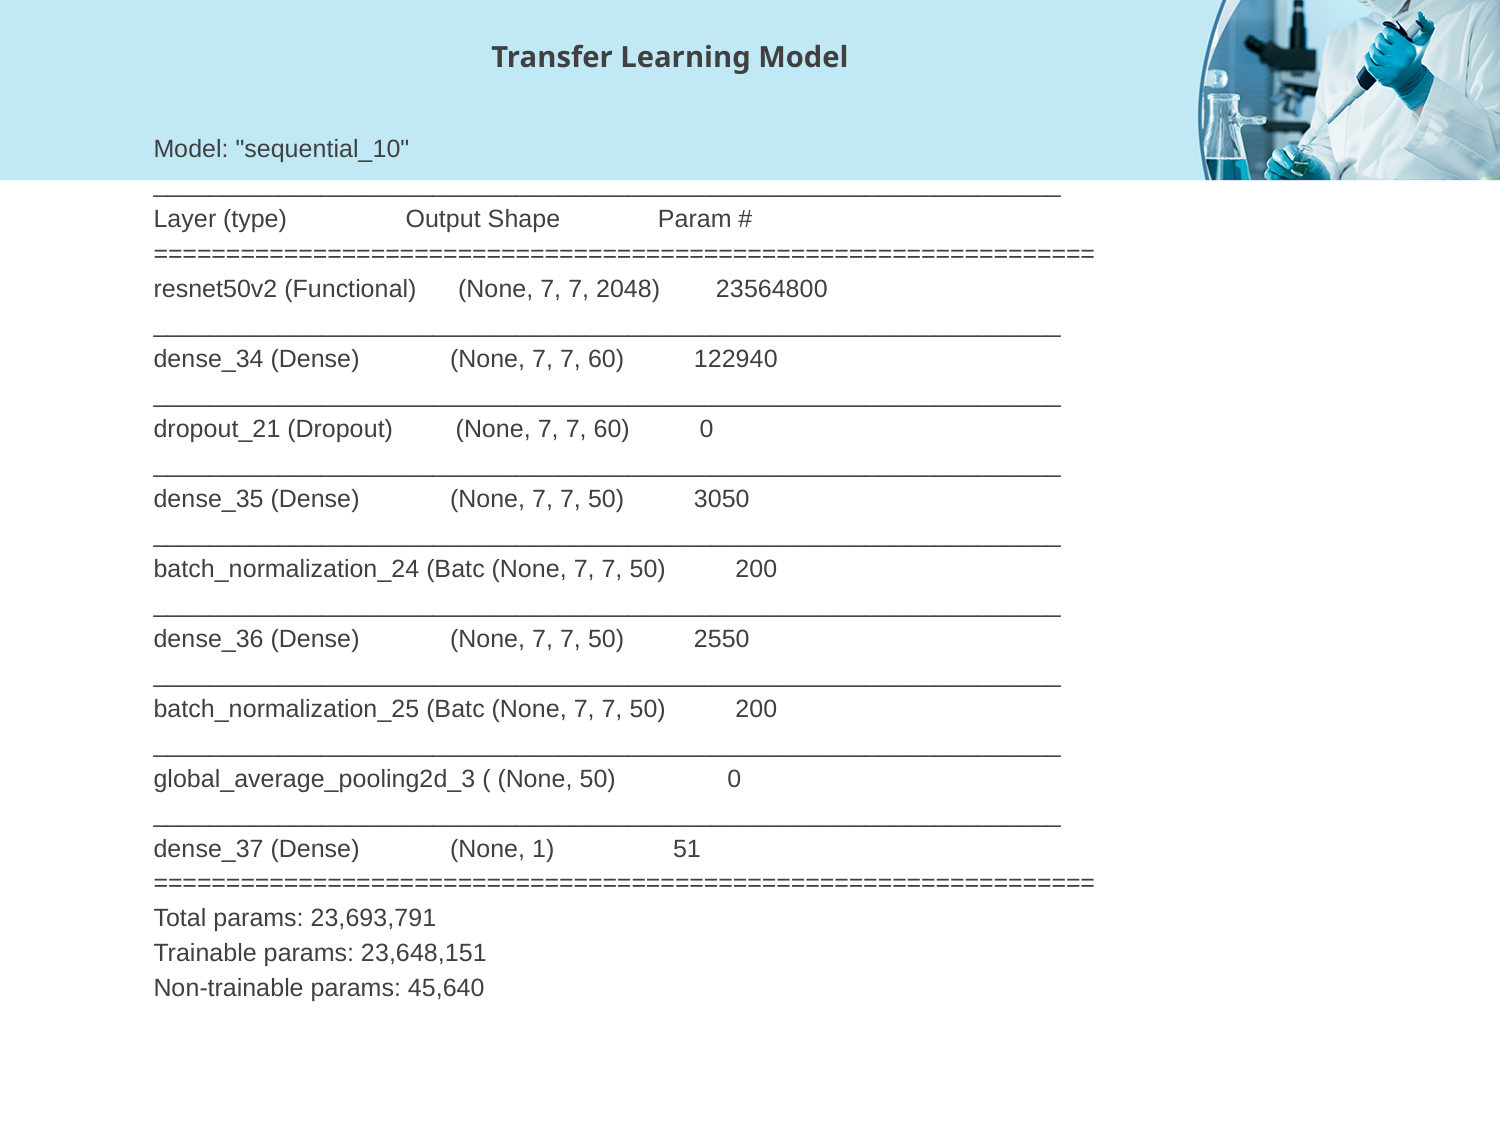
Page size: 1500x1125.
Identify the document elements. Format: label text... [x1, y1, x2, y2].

picture [0, 0, 1500, 1125]
list Model: "sequential_10" _________________________________________________________________ Layer (type) Output Shape Param # ================================================================= resnet50v2 (Functional) (None, 7, 7, 2048) 23564800 _________________________________________________________________ dense_34 (Dense) (None, 7, 7, 60) 122940 _________________________________________________________________ dropout_21 (Dropout) (None, 7, 7, 60) 0 _________________________________________________________________ dense_35 (Dense) (None, 7, 7, 50) 3050 _________________________________________________________________ batch_normalization_24 (Batc (None, 7, 7, 50) 200 _________________________________________________________________ dense_36 (Dense) (None, 7, 7, 50) 2550 _________________________________________________________________ batch_normalization_25 (Batc (None, 7, 7, 50) 200 _________________________________________________________________ global_average_pooling2d_3 ( (None, 50) 0 _________________________________________________________________ dense_37 (Dense) (None, 1) 51 ================================================================= Total params: 23,693,791 Trainable params: 23,648,151 Non-trainable params: 45,640 [88, 125, 1439, 468]
title Transfer Learning Model [0, 2, 1341, 179]
